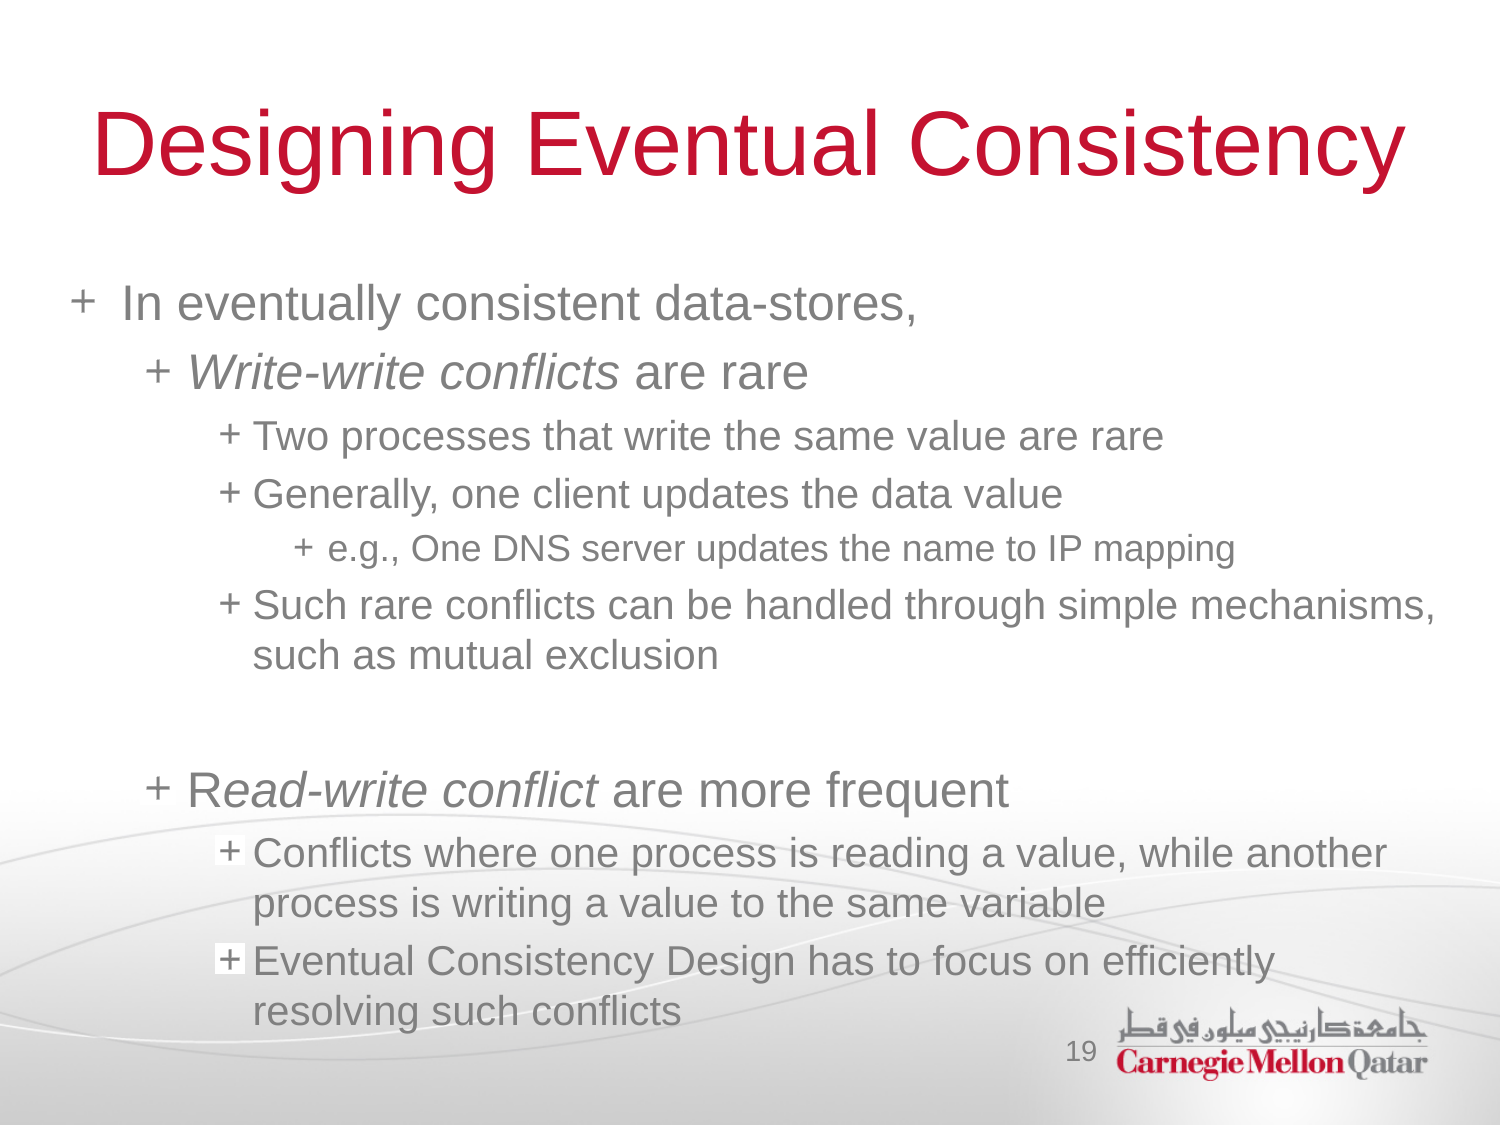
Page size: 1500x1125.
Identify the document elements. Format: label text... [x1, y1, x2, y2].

title Designing Eventual Consistency [74, 44, 1426, 233]
list In eventually consistent data-stores, Write-write conflicts are rare Two processes that write the same value are rare Generally, one client updates the data value e.g., One DNS server updates the name to IP mapping Such rare conflicts can be handled through simple mechanisms, such as mutual exclusion Read-write conflict are more frequent Conflicts where one process is reading a value, while another process is writing a value to the same variable Eventual Consistency Design has to focus on efficiently resolving such conflicts [49, 262, 1463, 1006]
picture [0, 0, 1500, 1125]
slide_number 19 [975, 1024, 1113, 1103]
